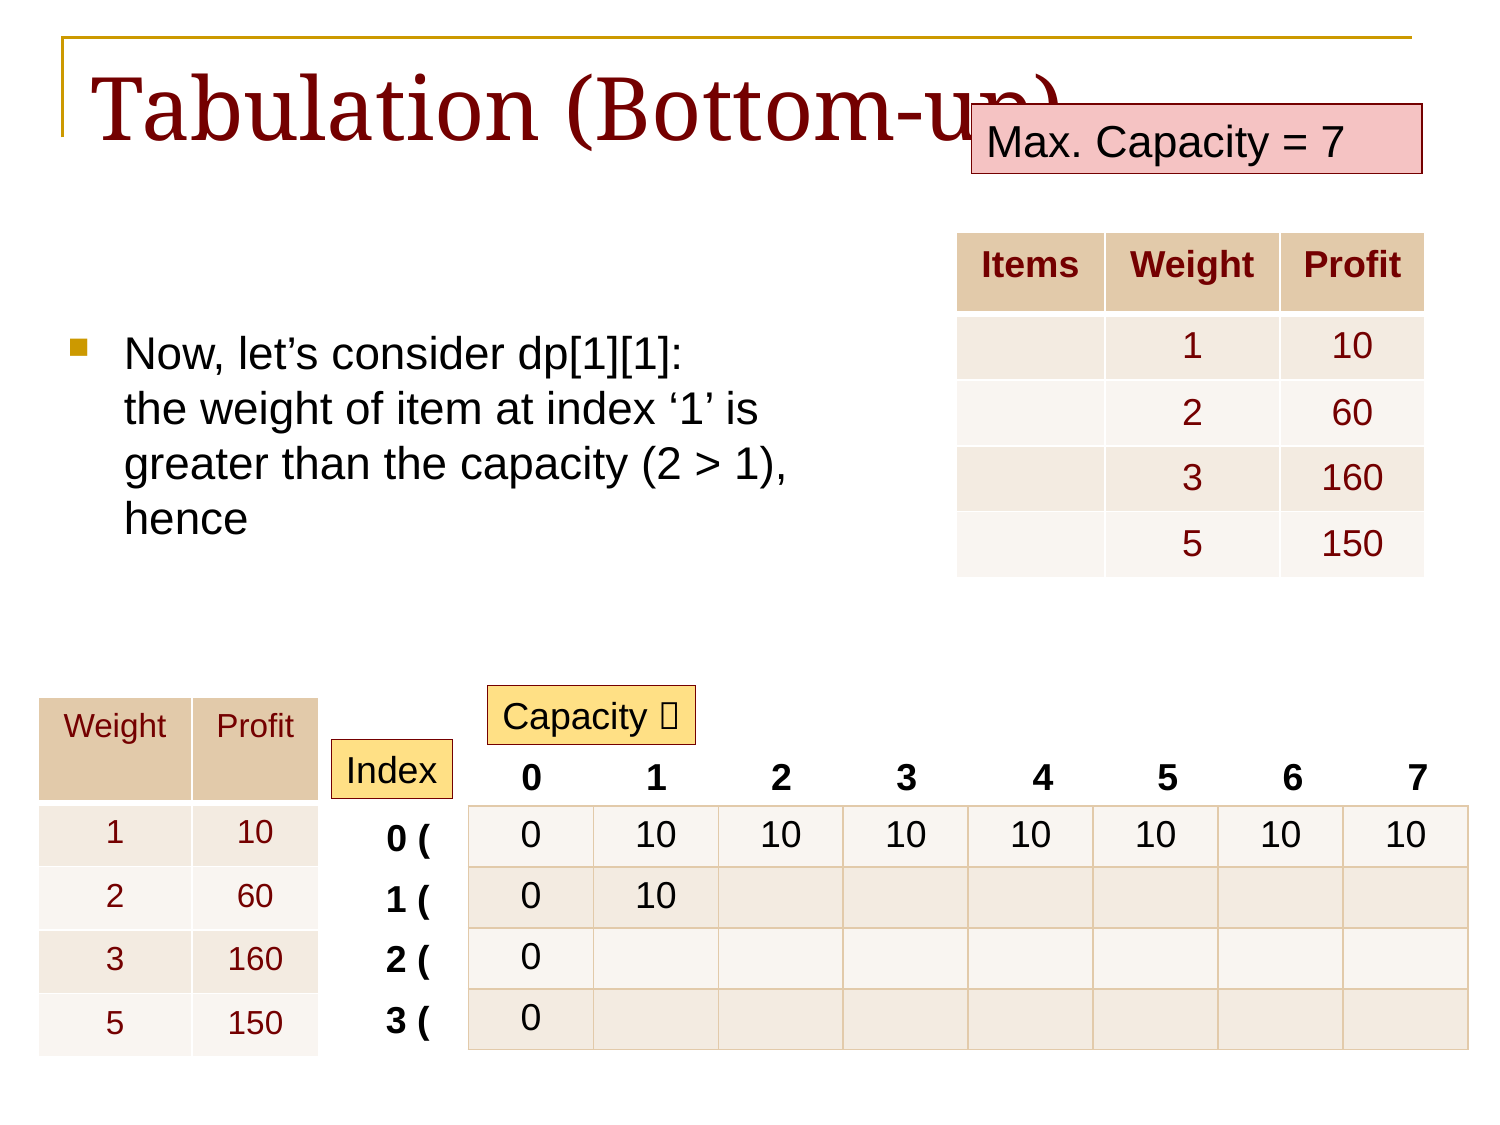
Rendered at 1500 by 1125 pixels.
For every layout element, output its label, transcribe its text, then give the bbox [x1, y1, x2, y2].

table_cell [1094, 990, 1217, 1049]
table_cell [719, 929, 842, 988]
table_header 10 [1094, 807, 1217, 866]
table_cell 10 [193, 806, 318, 866]
table_cell [1219, 990, 1342, 1049]
table_cell [844, 929, 967, 988]
table_cell [1219, 929, 1342, 988]
table_cell 160 [193, 931, 318, 993]
table_cell 150 [193, 994, 318, 1056]
table_header 10 [719, 807, 842, 866]
table_cell [969, 868, 1092, 927]
table_header 0 [469, 807, 593, 866]
text_box Max. Capacity = 7 [971, 104, 1422, 174]
text_box Capacity  [487, 685, 696, 745]
text_box 3 [881, 745, 932, 806]
text_box 2 [756, 745, 807, 806]
table_cell 60 [193, 867, 318, 929]
table_cell [1094, 929, 1217, 988]
table_cell 0 [469, 868, 593, 927]
table_cell [719, 990, 842, 1049]
table_cell [844, 990, 967, 1049]
table_cell [969, 929, 1092, 988]
table_cell [844, 868, 967, 927]
text_box 7 [1392, 745, 1444, 806]
table_cell [1344, 929, 1467, 988]
text_box 0 [506, 745, 557, 806]
table_cell [969, 990, 1092, 1049]
table_cell [1344, 990, 1467, 1049]
text_box 1 [631, 745, 682, 806]
title Tabulation (Bottom-up) [74, 44, 1426, 233]
table_cell 10 [594, 868, 718, 927]
text_box 4 [1017, 745, 1069, 806]
text_box 6 [1267, 745, 1319, 806]
table_cell 2 [39, 867, 191, 929]
table_header 10 [969, 807, 1092, 866]
text_box [320, 985, 468, 1028]
table_cell [1344, 868, 1467, 927]
table_cell 0 [469, 929, 593, 988]
table_header Profit [193, 698, 318, 800]
table_header Weight [39, 698, 191, 800]
table_header 10 [1344, 807, 1467, 866]
table_cell [1094, 868, 1217, 927]
text_box 5 [1142, 745, 1194, 806]
table_cell 3 [39, 931, 191, 993]
table_cell [719, 868, 842, 927]
table_cell 0 [469, 990, 593, 1049]
table_cell [594, 990, 718, 1049]
table_cell [594, 929, 718, 988]
table_cell 5 [39, 994, 191, 1056]
table_header 10 [594, 807, 718, 866]
table_cell 1 [39, 806, 191, 866]
table_cell [1219, 868, 1342, 927]
text_box Index [331, 739, 453, 799]
table_header 10 [844, 807, 967, 866]
table_header 10 [1219, 807, 1342, 866]
